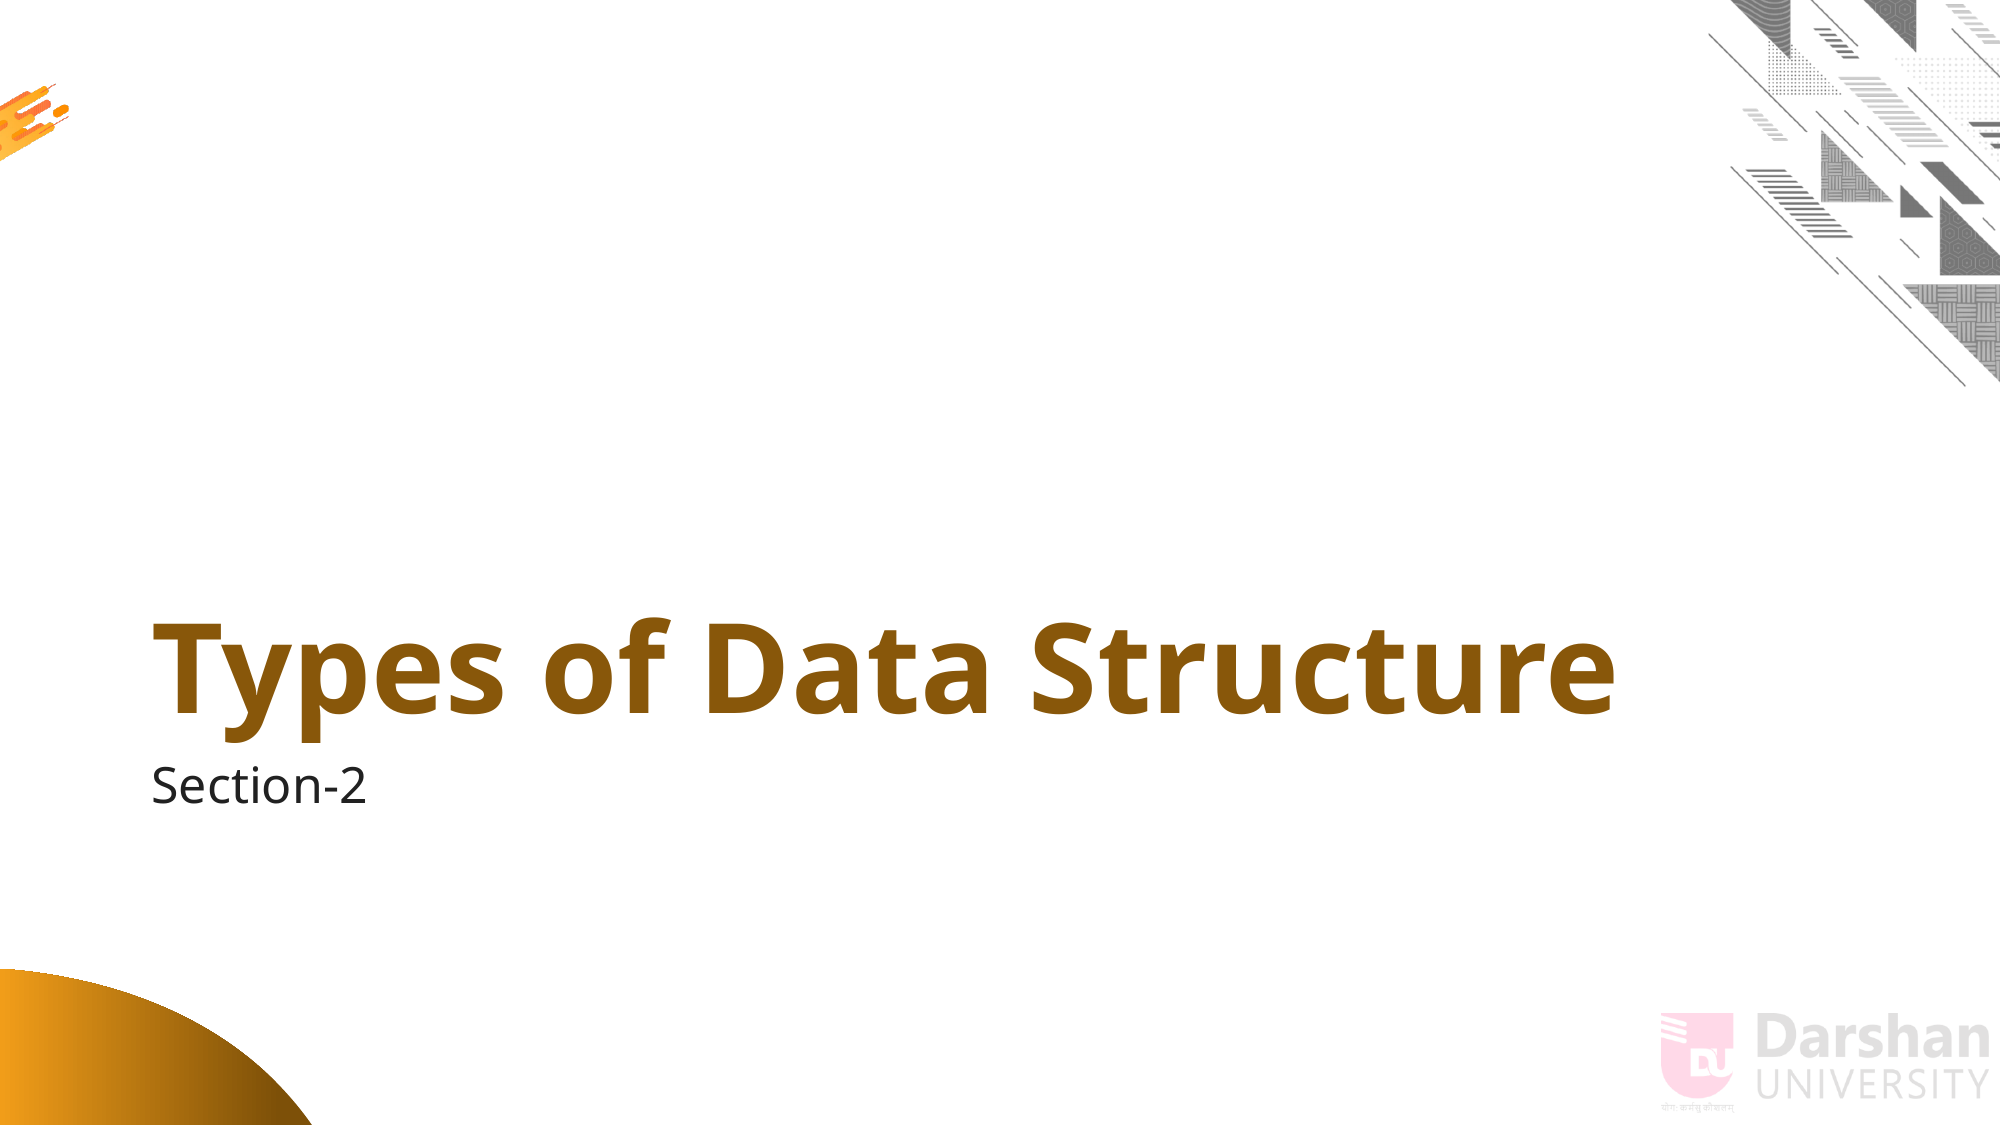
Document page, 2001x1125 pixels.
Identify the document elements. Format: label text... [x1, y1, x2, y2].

list Section-2 [136, 752, 1862, 999]
picture [0, 65, 90, 193]
title Types of Data Structure [136, 280, 2000, 749]
